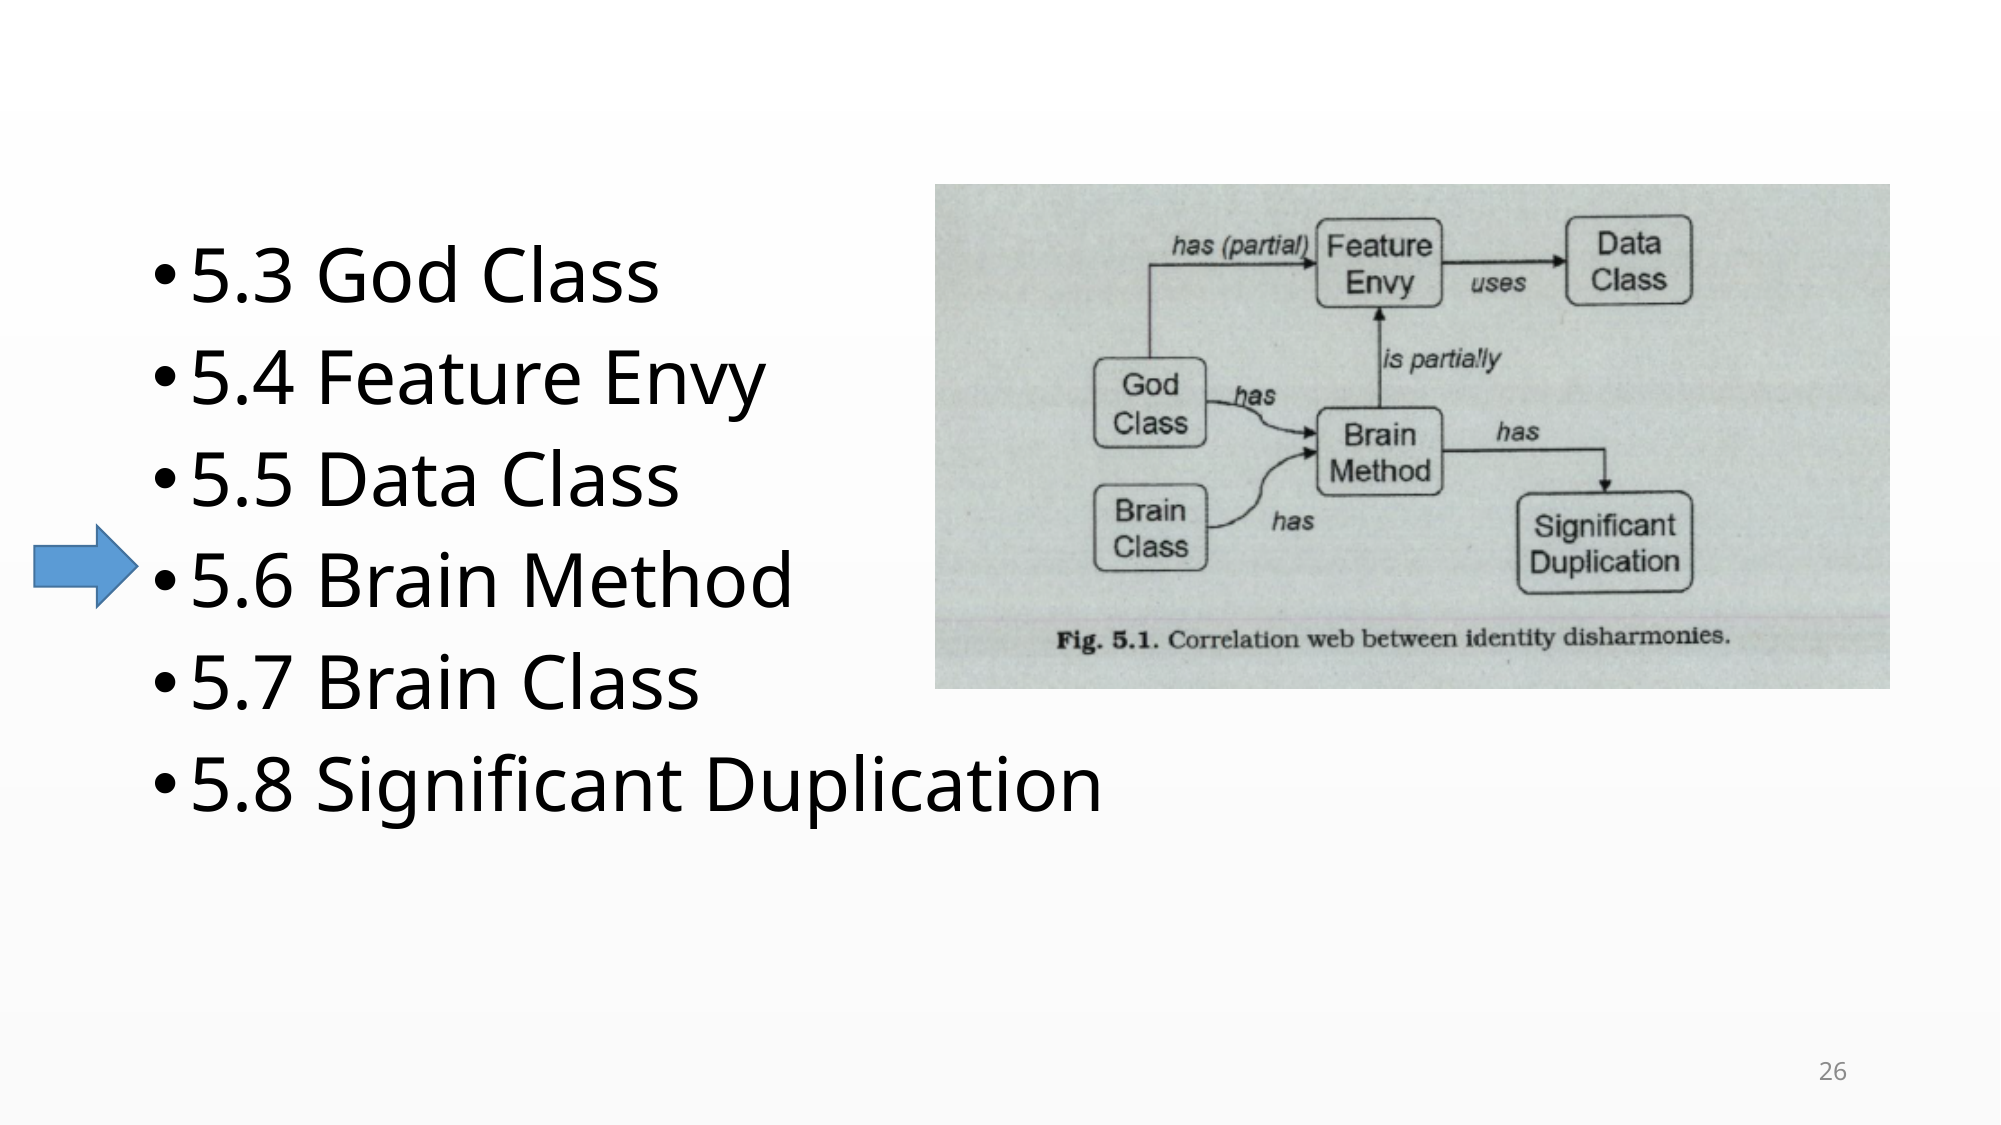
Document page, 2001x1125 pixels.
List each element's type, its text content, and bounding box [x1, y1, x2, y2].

list 5.3 God Class 5.4 Feature Envy 5.5 Data Class 5.6 Brain Method 5.7 Brain Class 5.8 Significant Duplication [137, 119, 1225, 1014]
slide_number 26 [1412, 1042, 1863, 1103]
picture [935, 184, 1890, 689]
text_box [33, 523, 139, 610]
